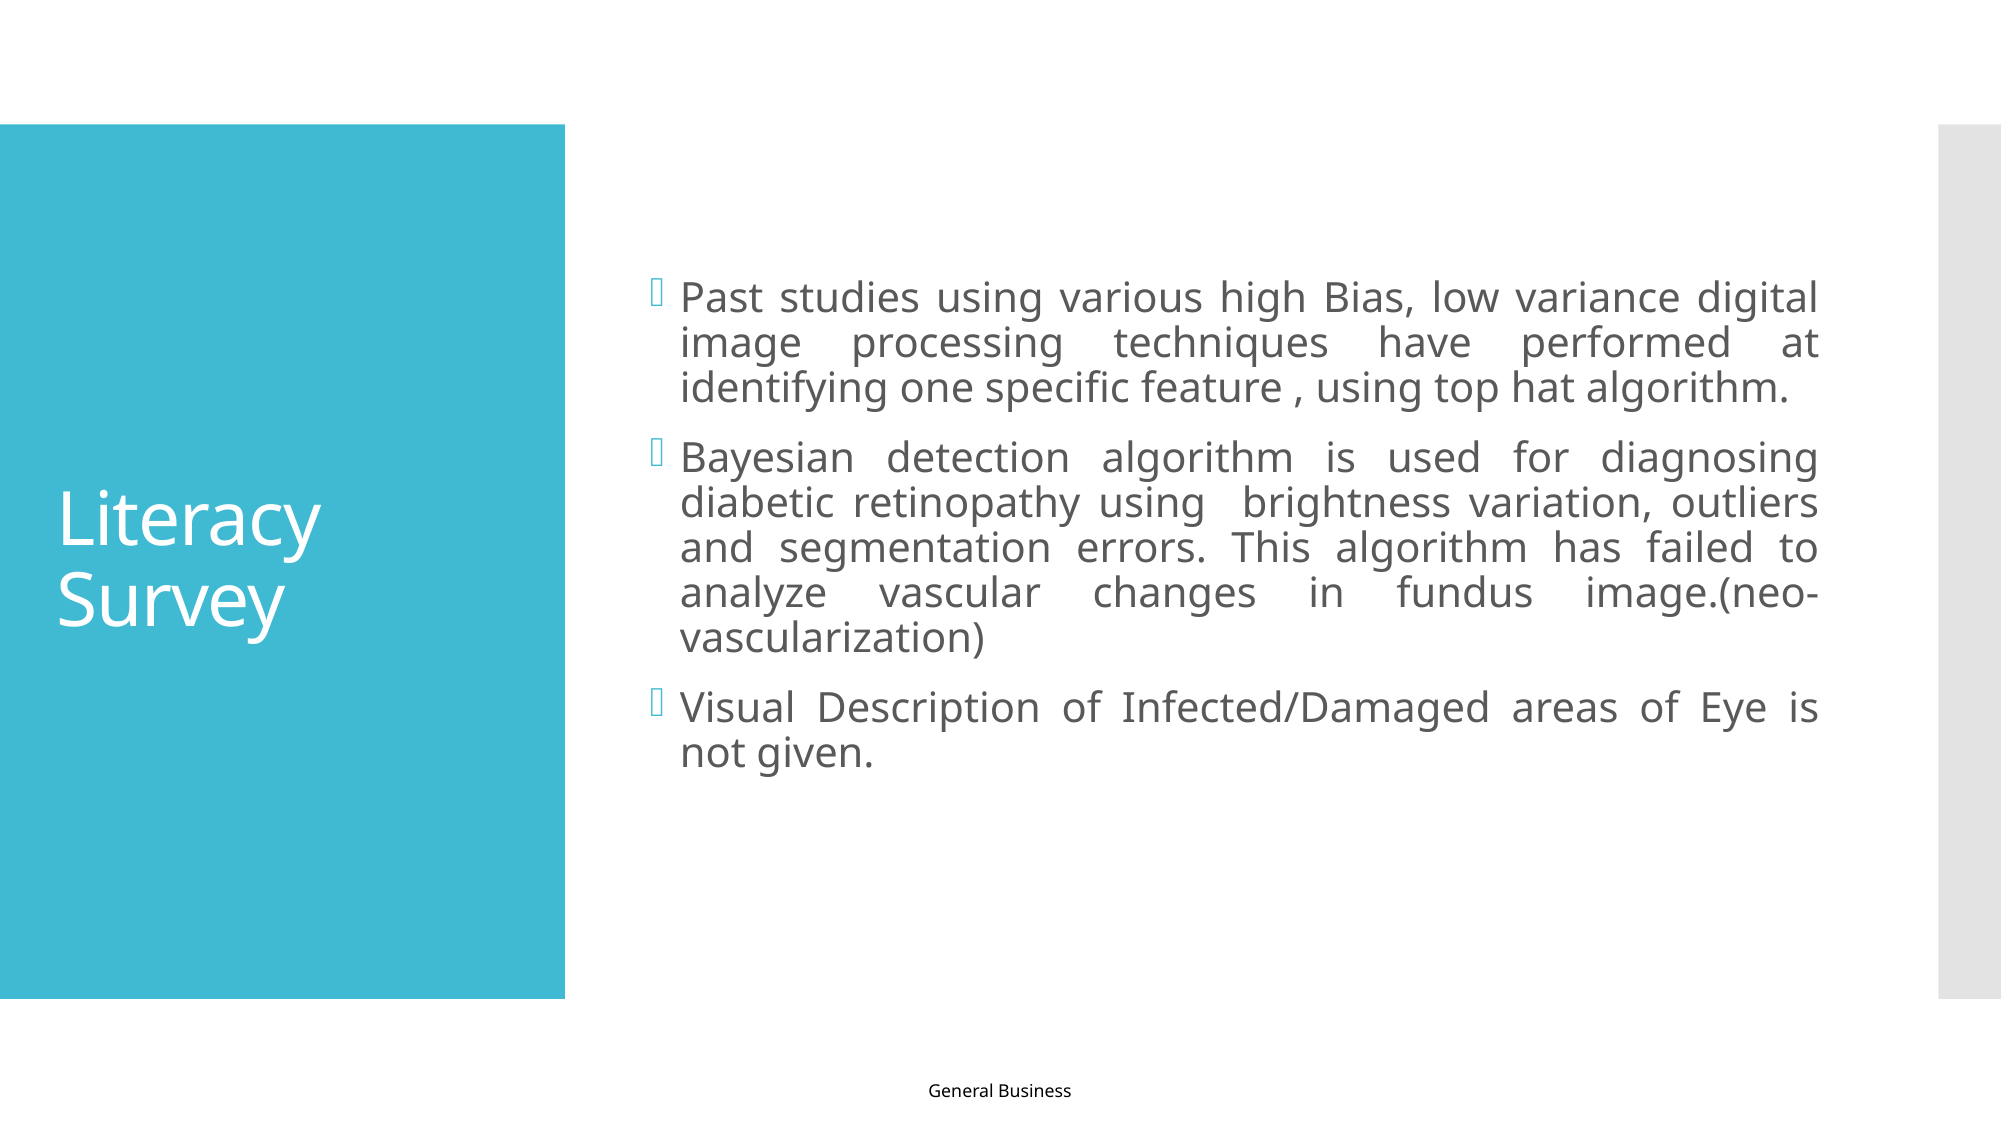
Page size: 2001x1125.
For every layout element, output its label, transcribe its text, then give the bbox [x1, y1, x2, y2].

title Literacy Survey [41, 184, 525, 940]
list Past studies using various high Bias, low variance digital image processing techniques have performed at identifying one specific feature , using top hat algorithm. Bayesian detection algorithm is used for diagnosing diabetic retinopathy using brightness variation, outliers and segmentation errors. This algorithm has failed to analyze vascular changes in fundus image.(neo-vascularization) Visual Description of Infected/Damaged areas of Eye is not given. [634, 141, 1835, 982]
